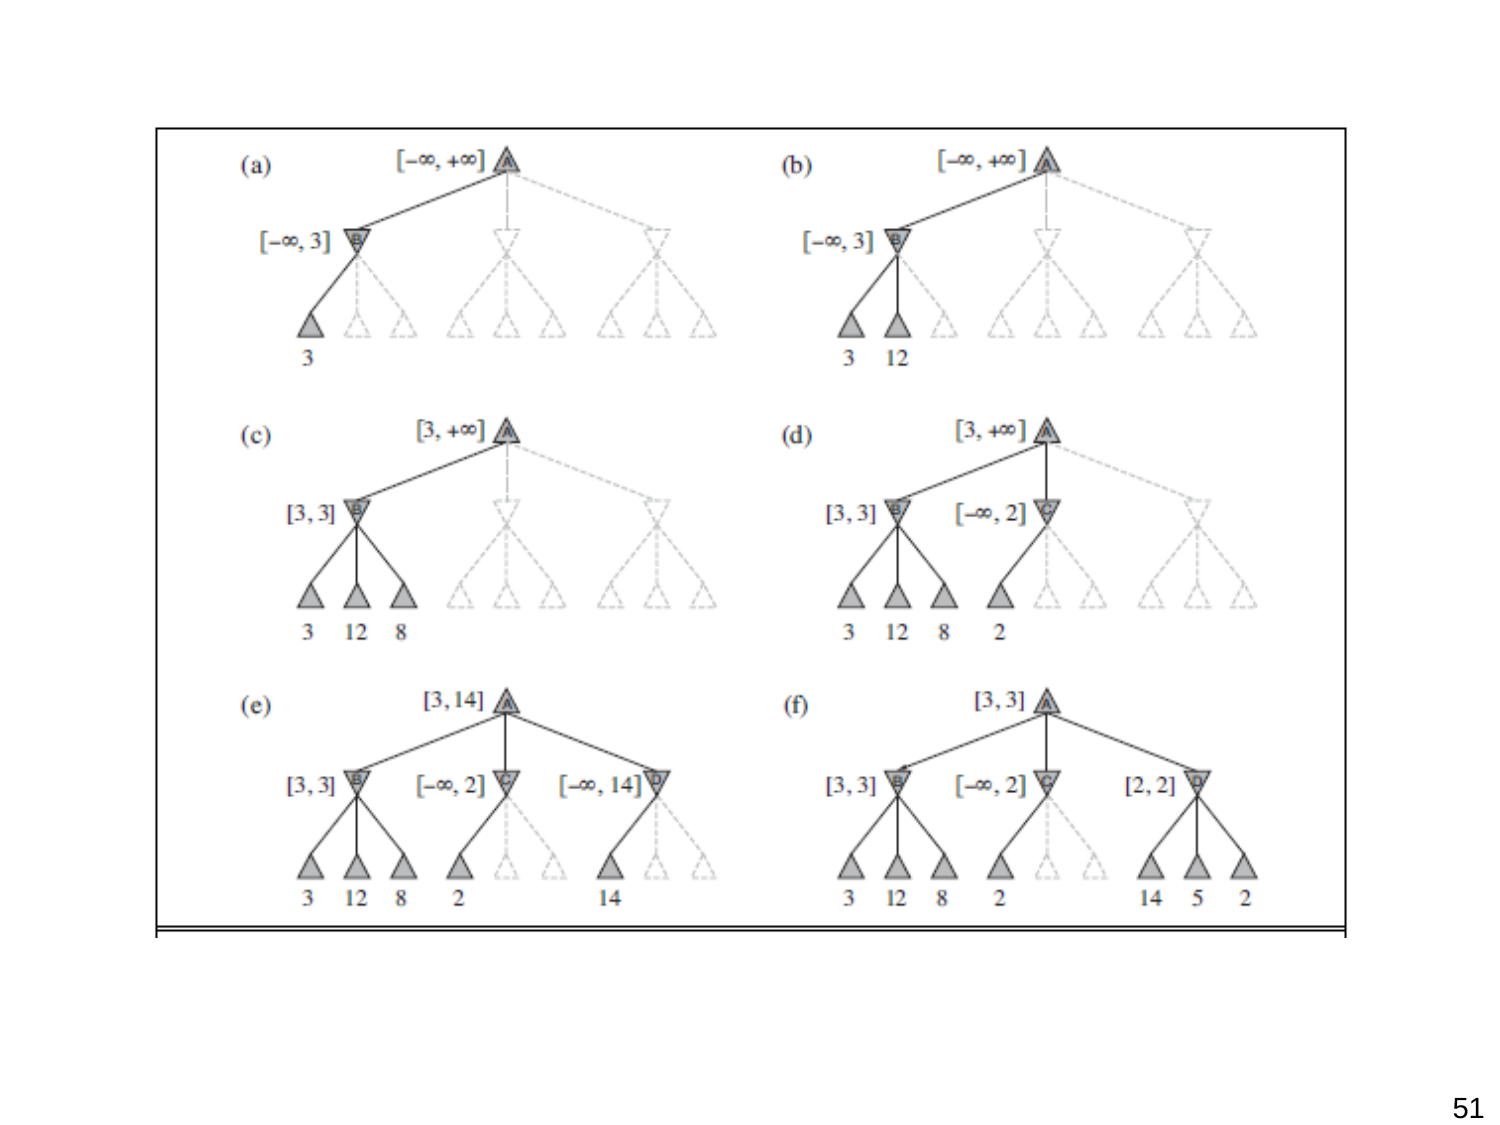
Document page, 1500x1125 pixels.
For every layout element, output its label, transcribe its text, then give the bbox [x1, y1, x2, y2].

picture [149, 124, 1352, 938]
slide_number 51 [1424, 1046, 1500, 1125]
